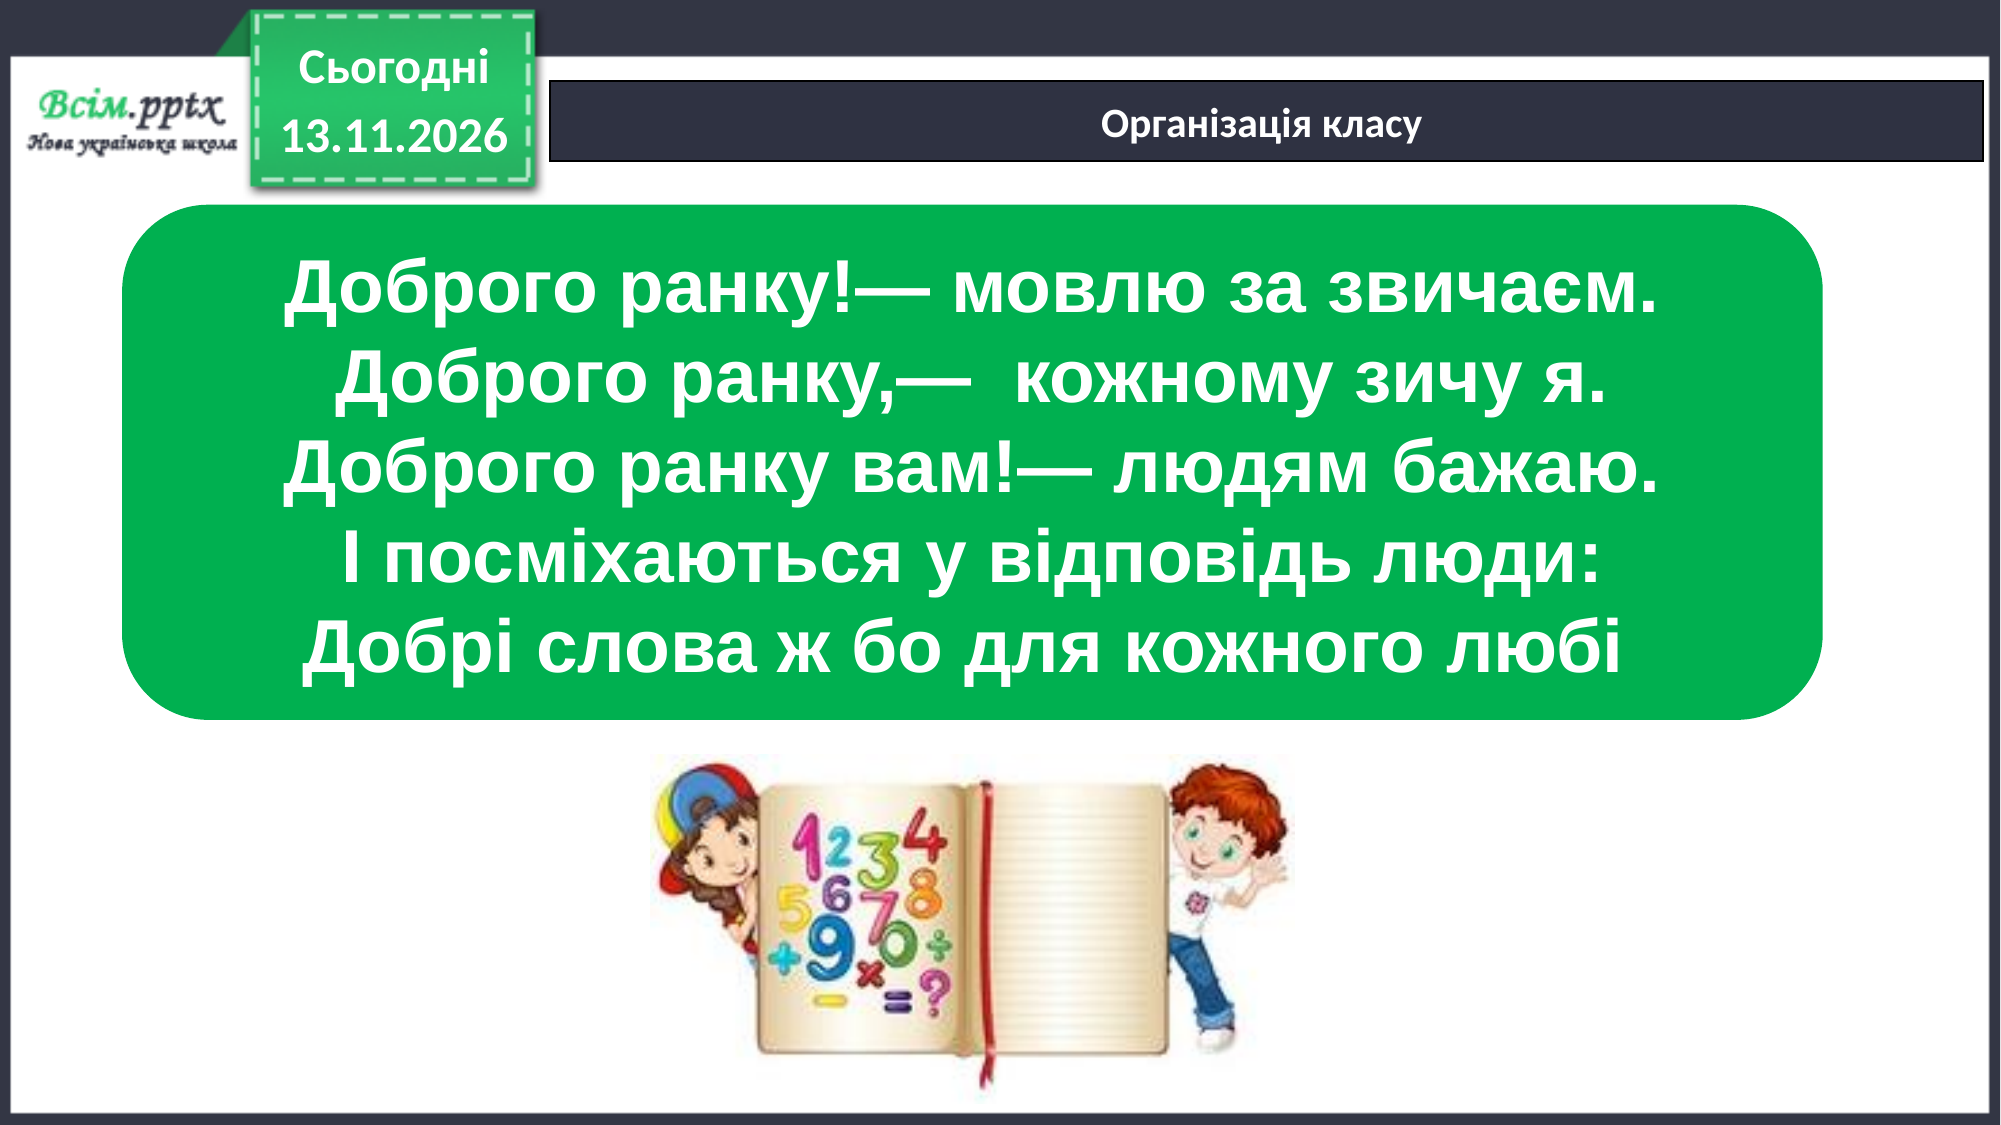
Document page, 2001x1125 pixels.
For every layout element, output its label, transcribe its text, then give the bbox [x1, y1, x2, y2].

text_box 21.02.2022 [263, 101, 524, 164]
text_box Доброго ранку!— мовлю за звичаєм. Доброго ранку,— кожному зичу я. Доброго ранку вам!— людям бажаю. I посміхаються у відповідь люди: Добрі слова ж бо для кожного любі [122, 204, 1823, 720]
text_box Сьогодні [284, 26, 535, 101]
picture [0, 0, 2001, 1125]
text_box Організація класу [549, 80, 1984, 162]
